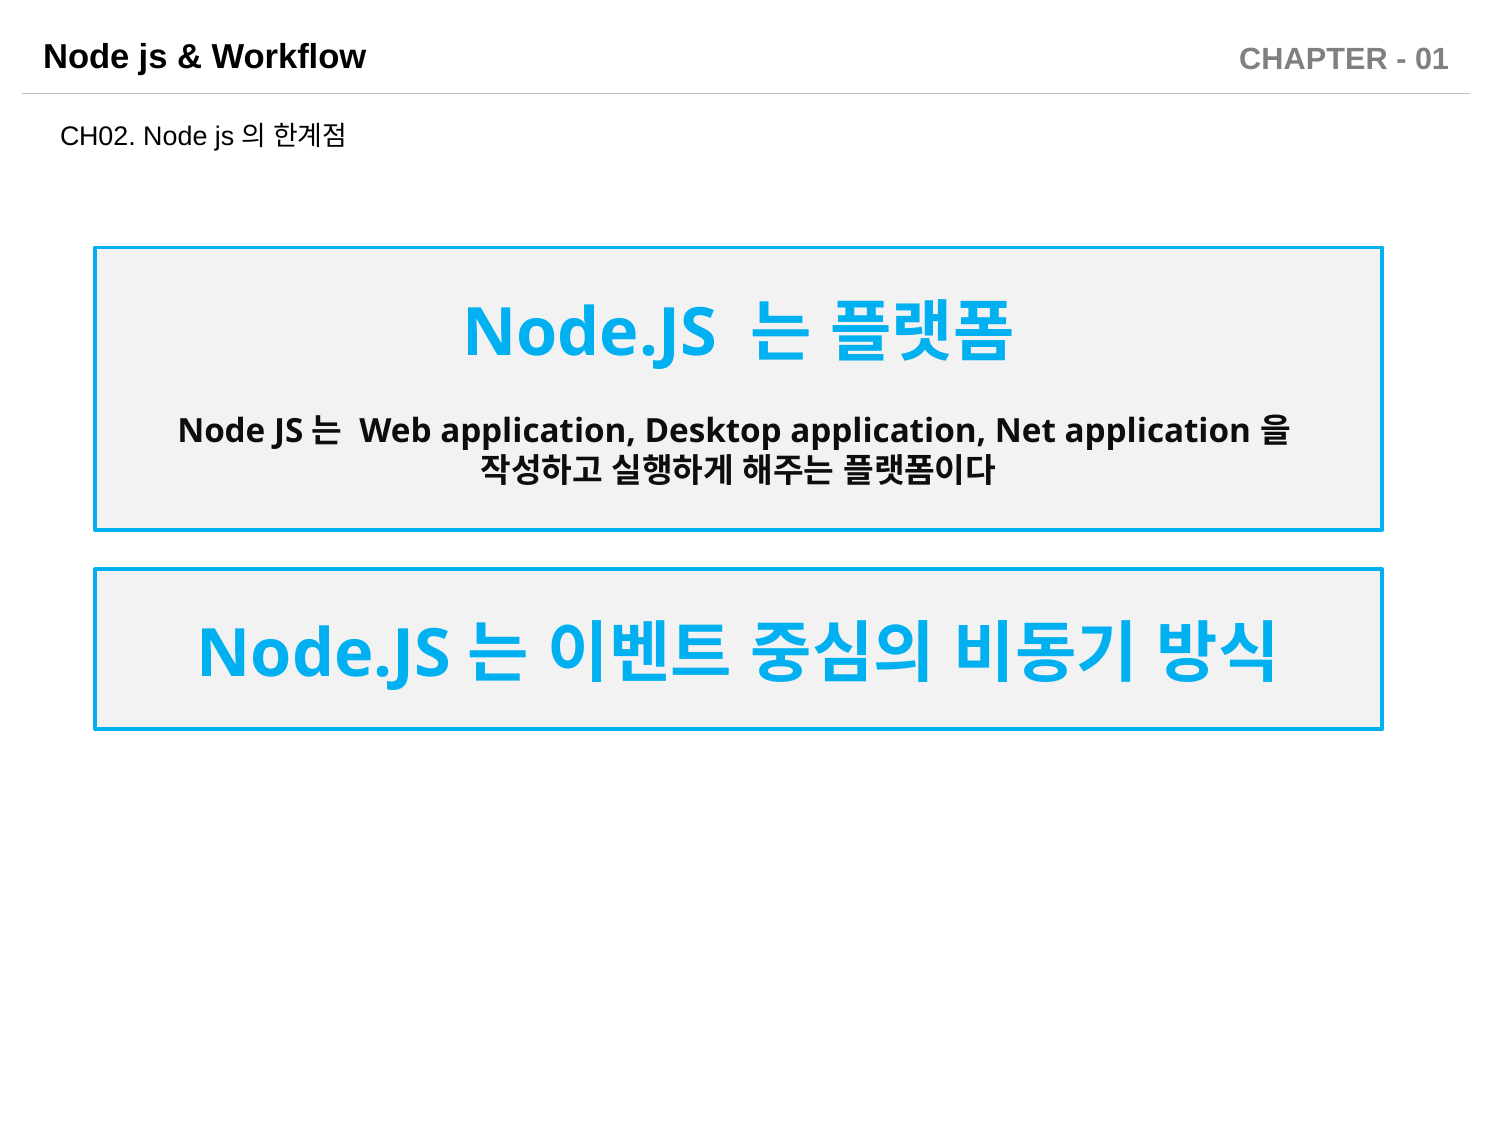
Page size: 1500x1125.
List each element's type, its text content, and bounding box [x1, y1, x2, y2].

text_box Node.JS는 이벤트 중심의 비동기 방식 [95, 569, 1383, 730]
text_box Node.JS 는 플랫폼 Node JS는 Web application, Desktop application, Net application을 작성하고 실행하게 해주는 플랫폼이다 [95, 247, 1383, 530]
text_box CH02. Node js의 한계점 [54, 113, 748, 157]
